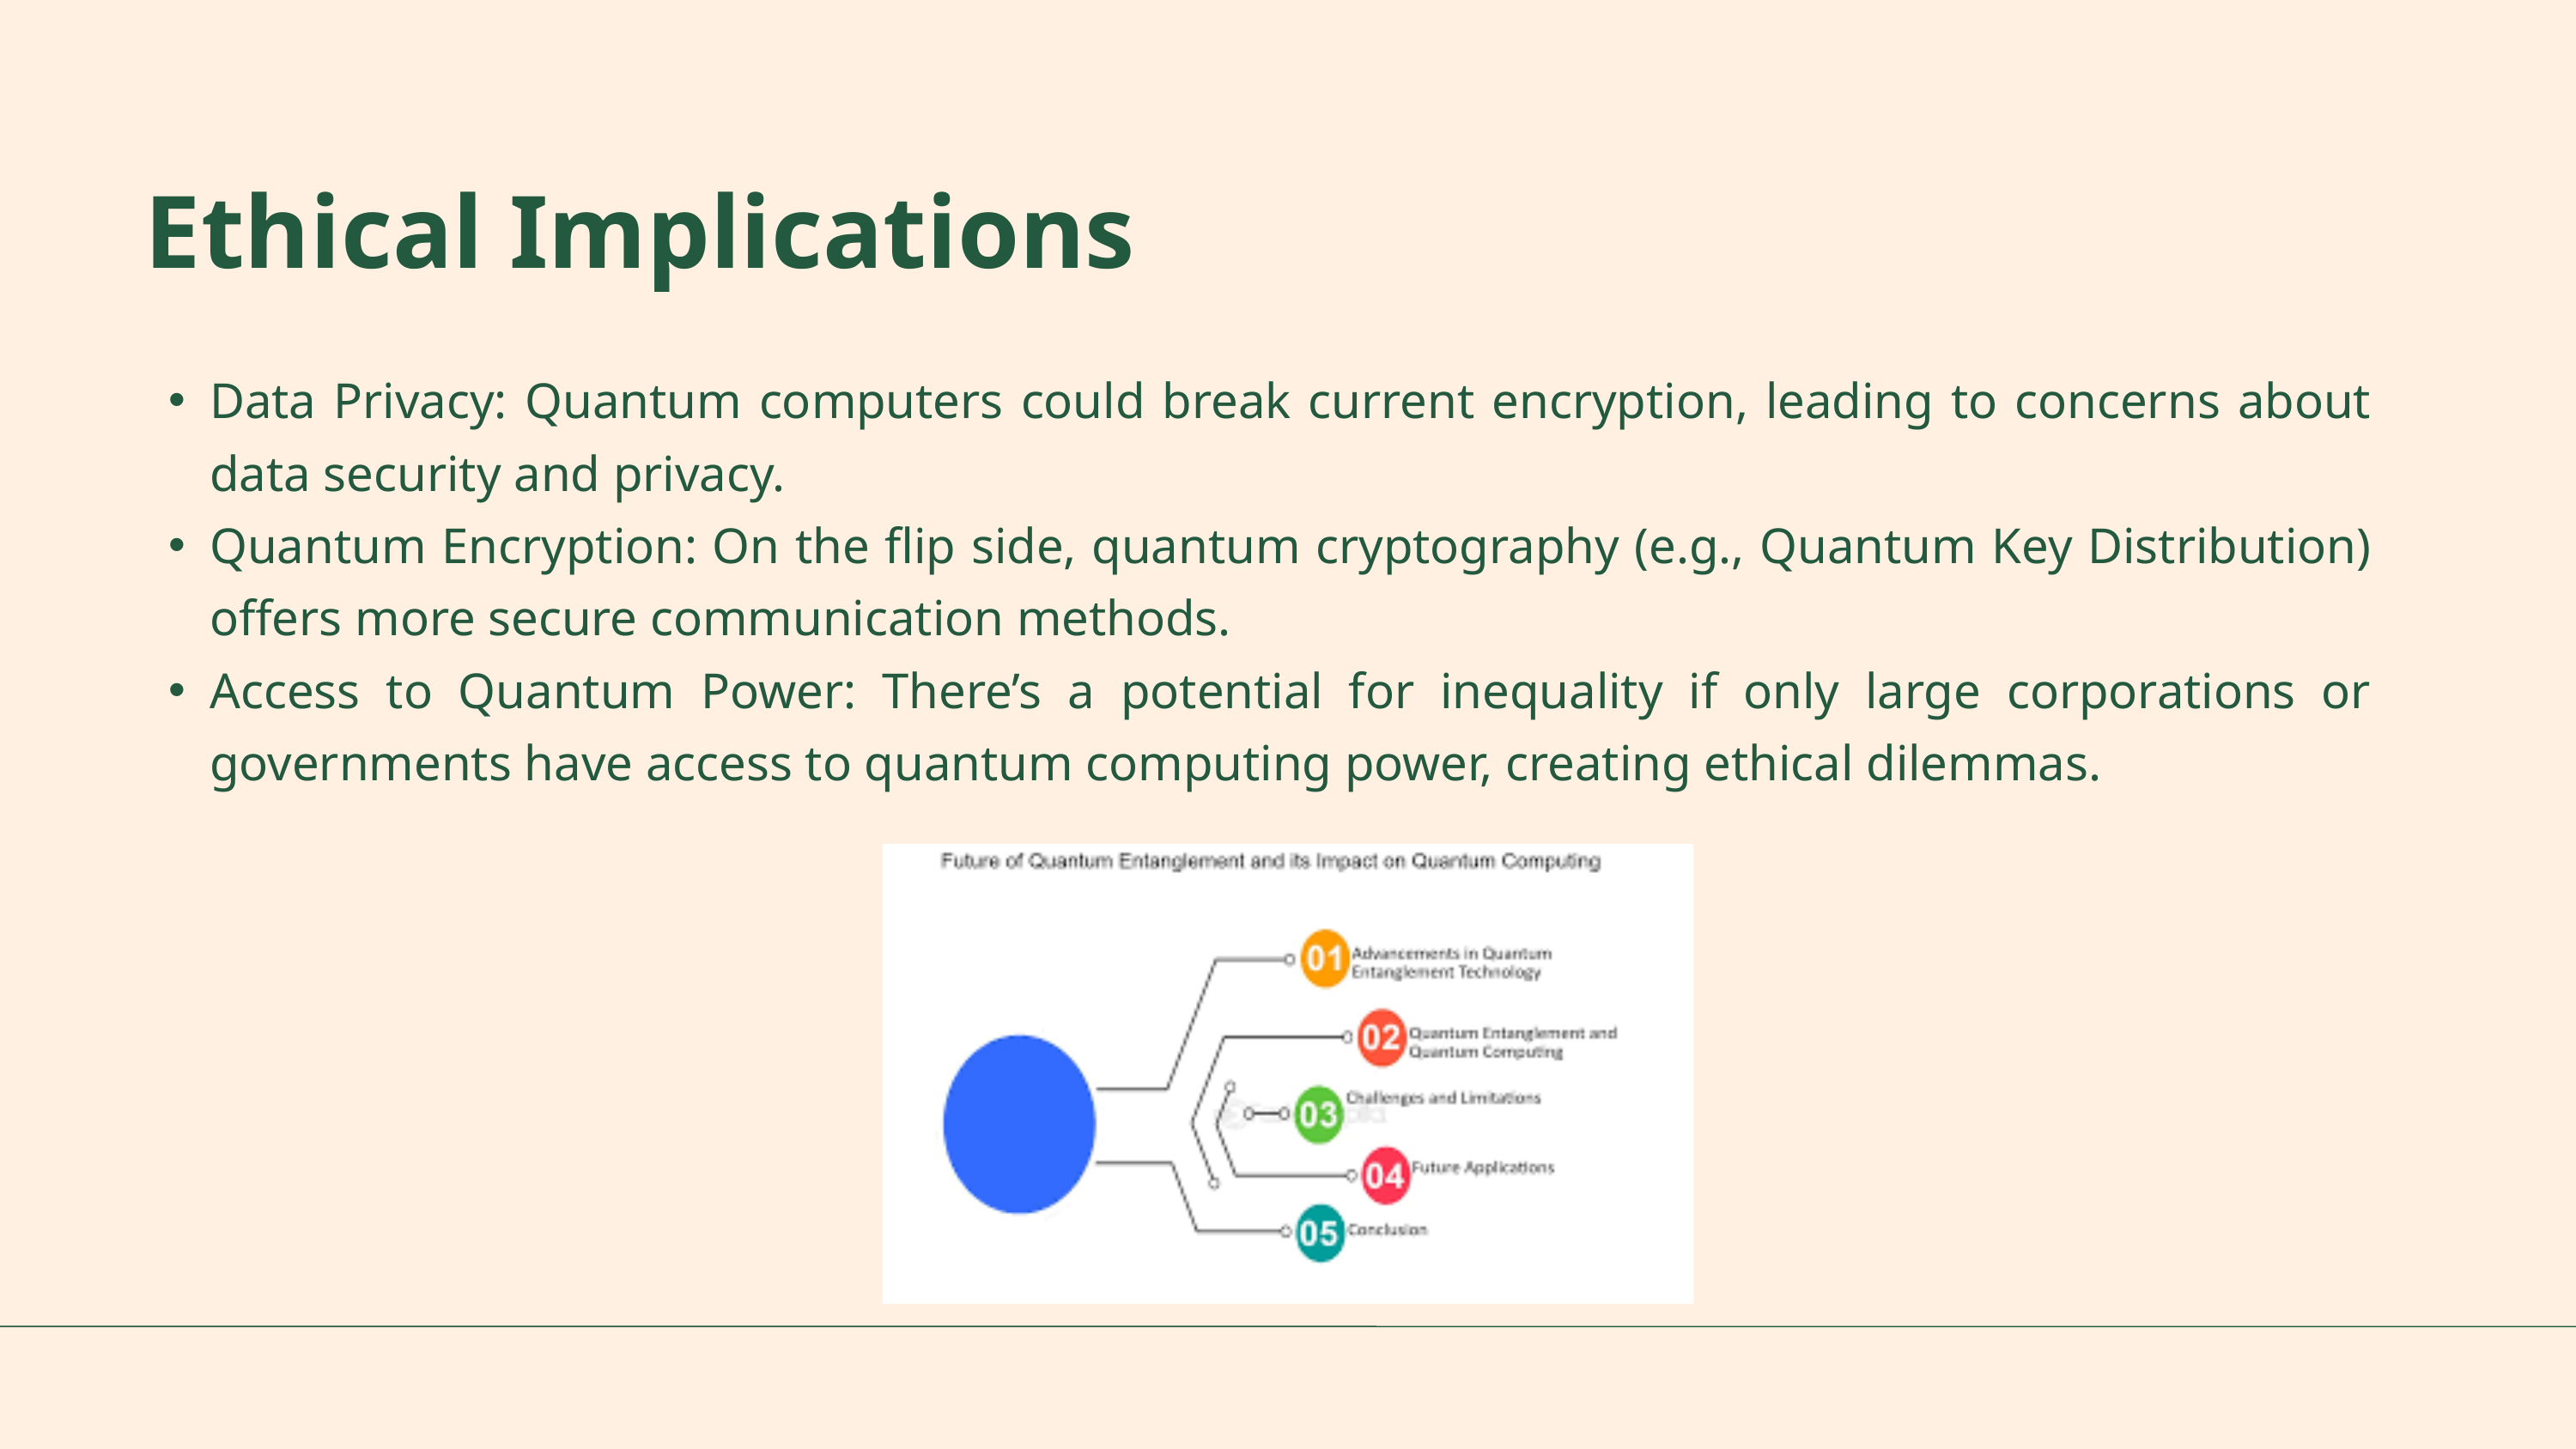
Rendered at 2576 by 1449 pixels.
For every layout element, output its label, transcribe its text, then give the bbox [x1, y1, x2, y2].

text_box Ethical Implications [144, 167, 1843, 288]
text_box [882, 864, 1694, 1304]
text_box Data Privacy: Quantum computers could break current encryption, leading to concerns about data security and privacy. Quantum Encryption: On the flip side, quantum cryptography (e.g., Quantum Key Distribution) offers more secure communication methods. Access to Quantum Power: There’s a potential for inequality if only large corporations or governments have access to quantum computing power, creating ethical dilemmas. [127, 355, 2372, 864]
